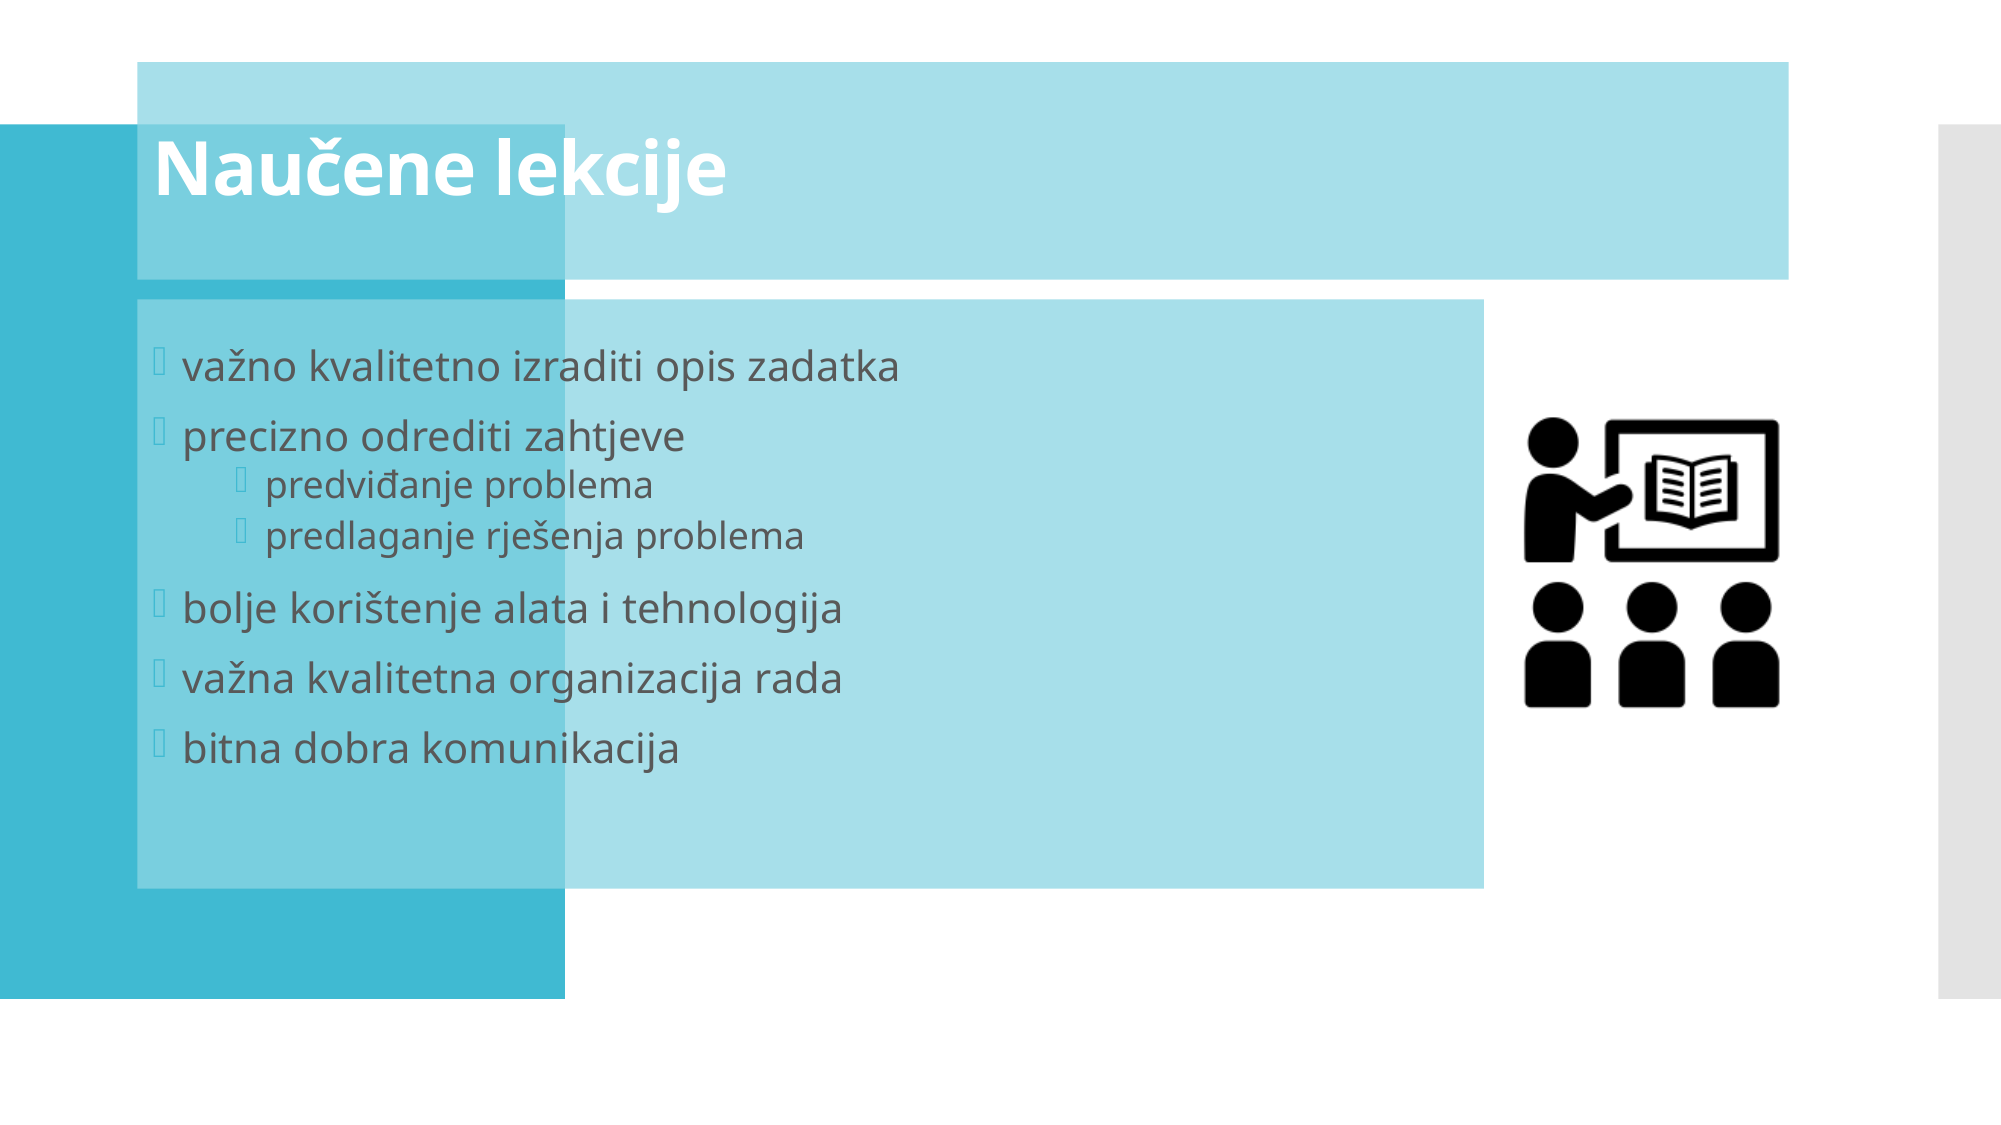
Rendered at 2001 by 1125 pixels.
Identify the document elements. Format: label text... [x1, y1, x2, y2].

list važno kvalitetno izraditi opis zadatka precizno odrediti zahtjeve predviđanje problema predlaganje rješenja problema bolje korištenje alata i tehnologija važna kvalitetna organizacija rada bitna dobra komunikacija [137, 299, 1484, 889]
picture [1499, 410, 1805, 715]
title Naučene lekcije [137, 62, 1789, 280]
